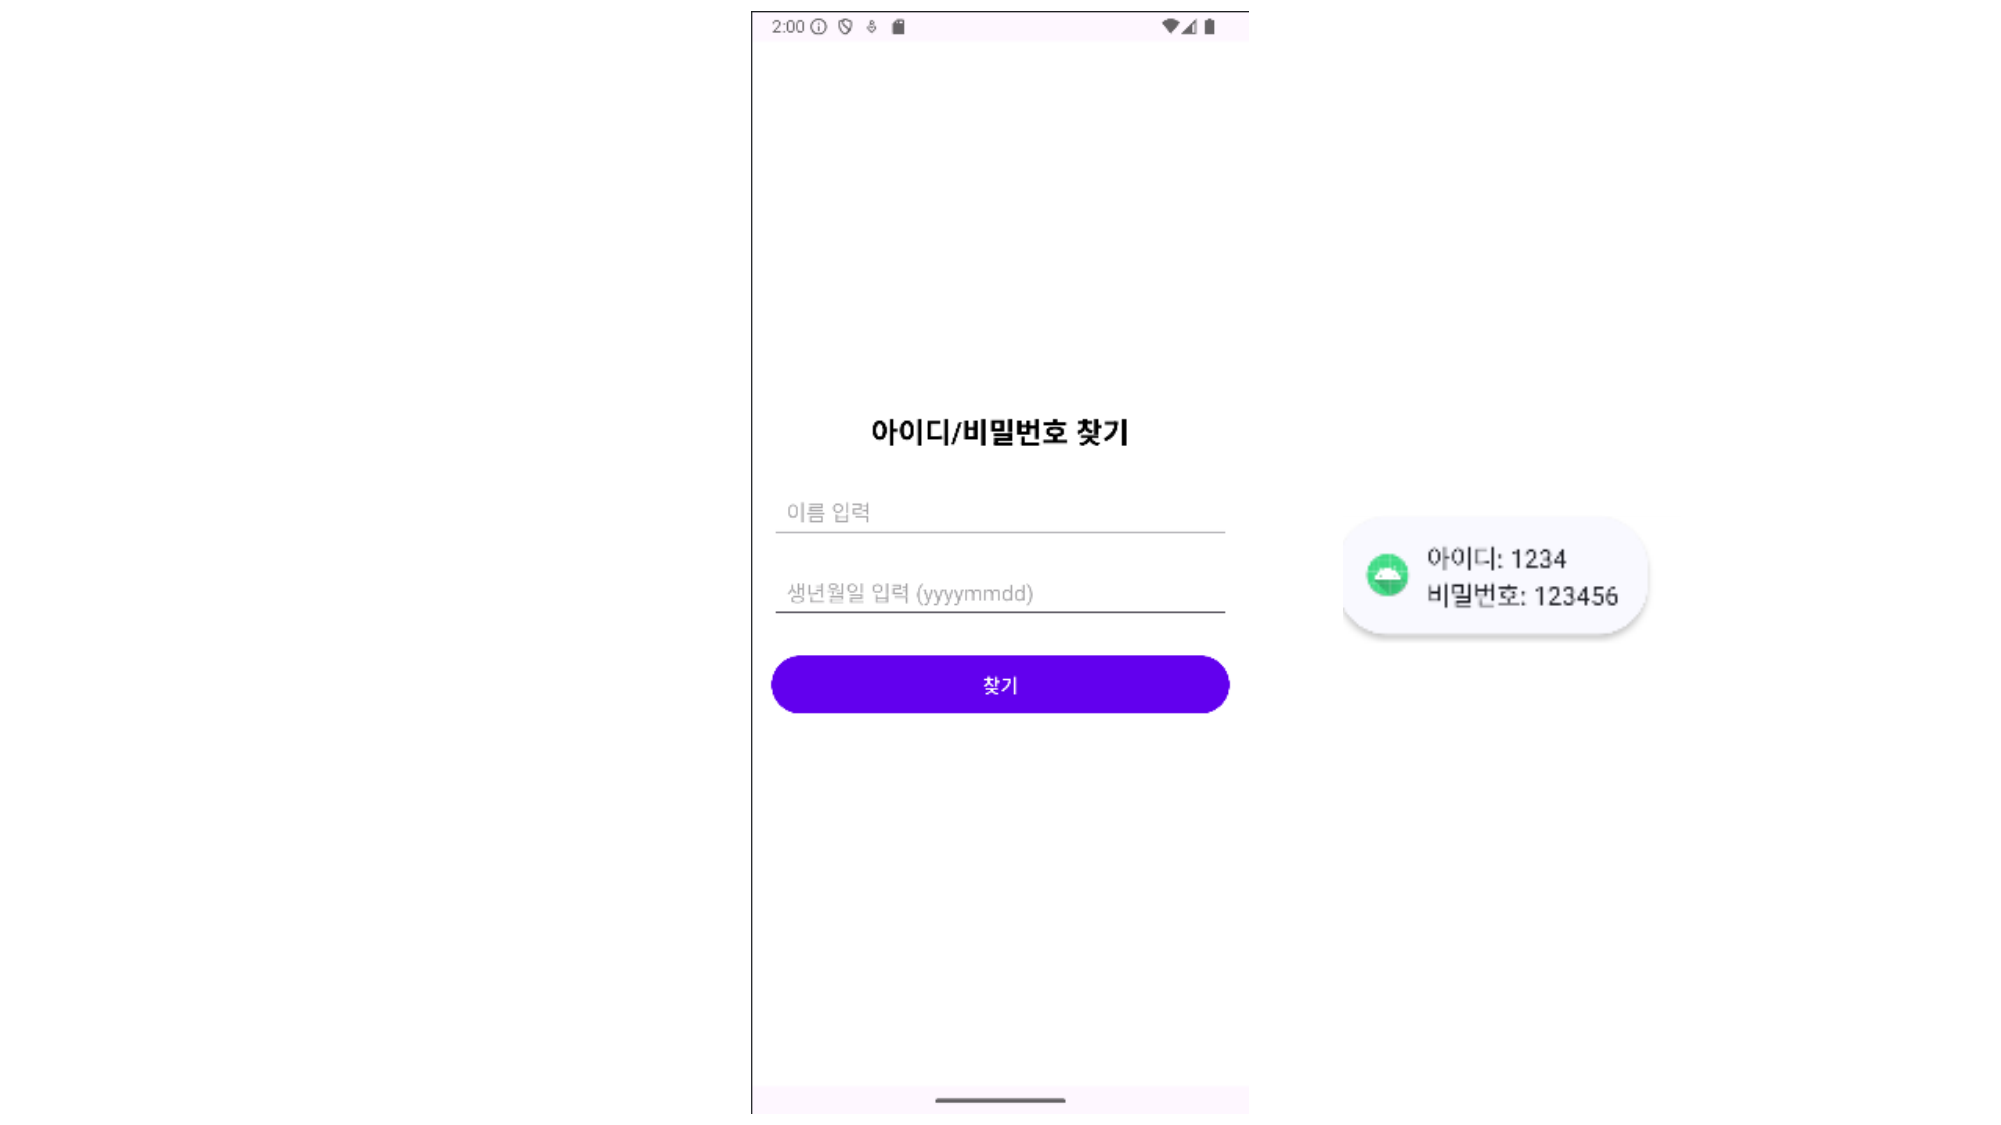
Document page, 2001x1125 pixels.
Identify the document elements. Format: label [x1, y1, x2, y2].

picture [751, 11, 1249, 1114]
picture [1342, 515, 1681, 656]
